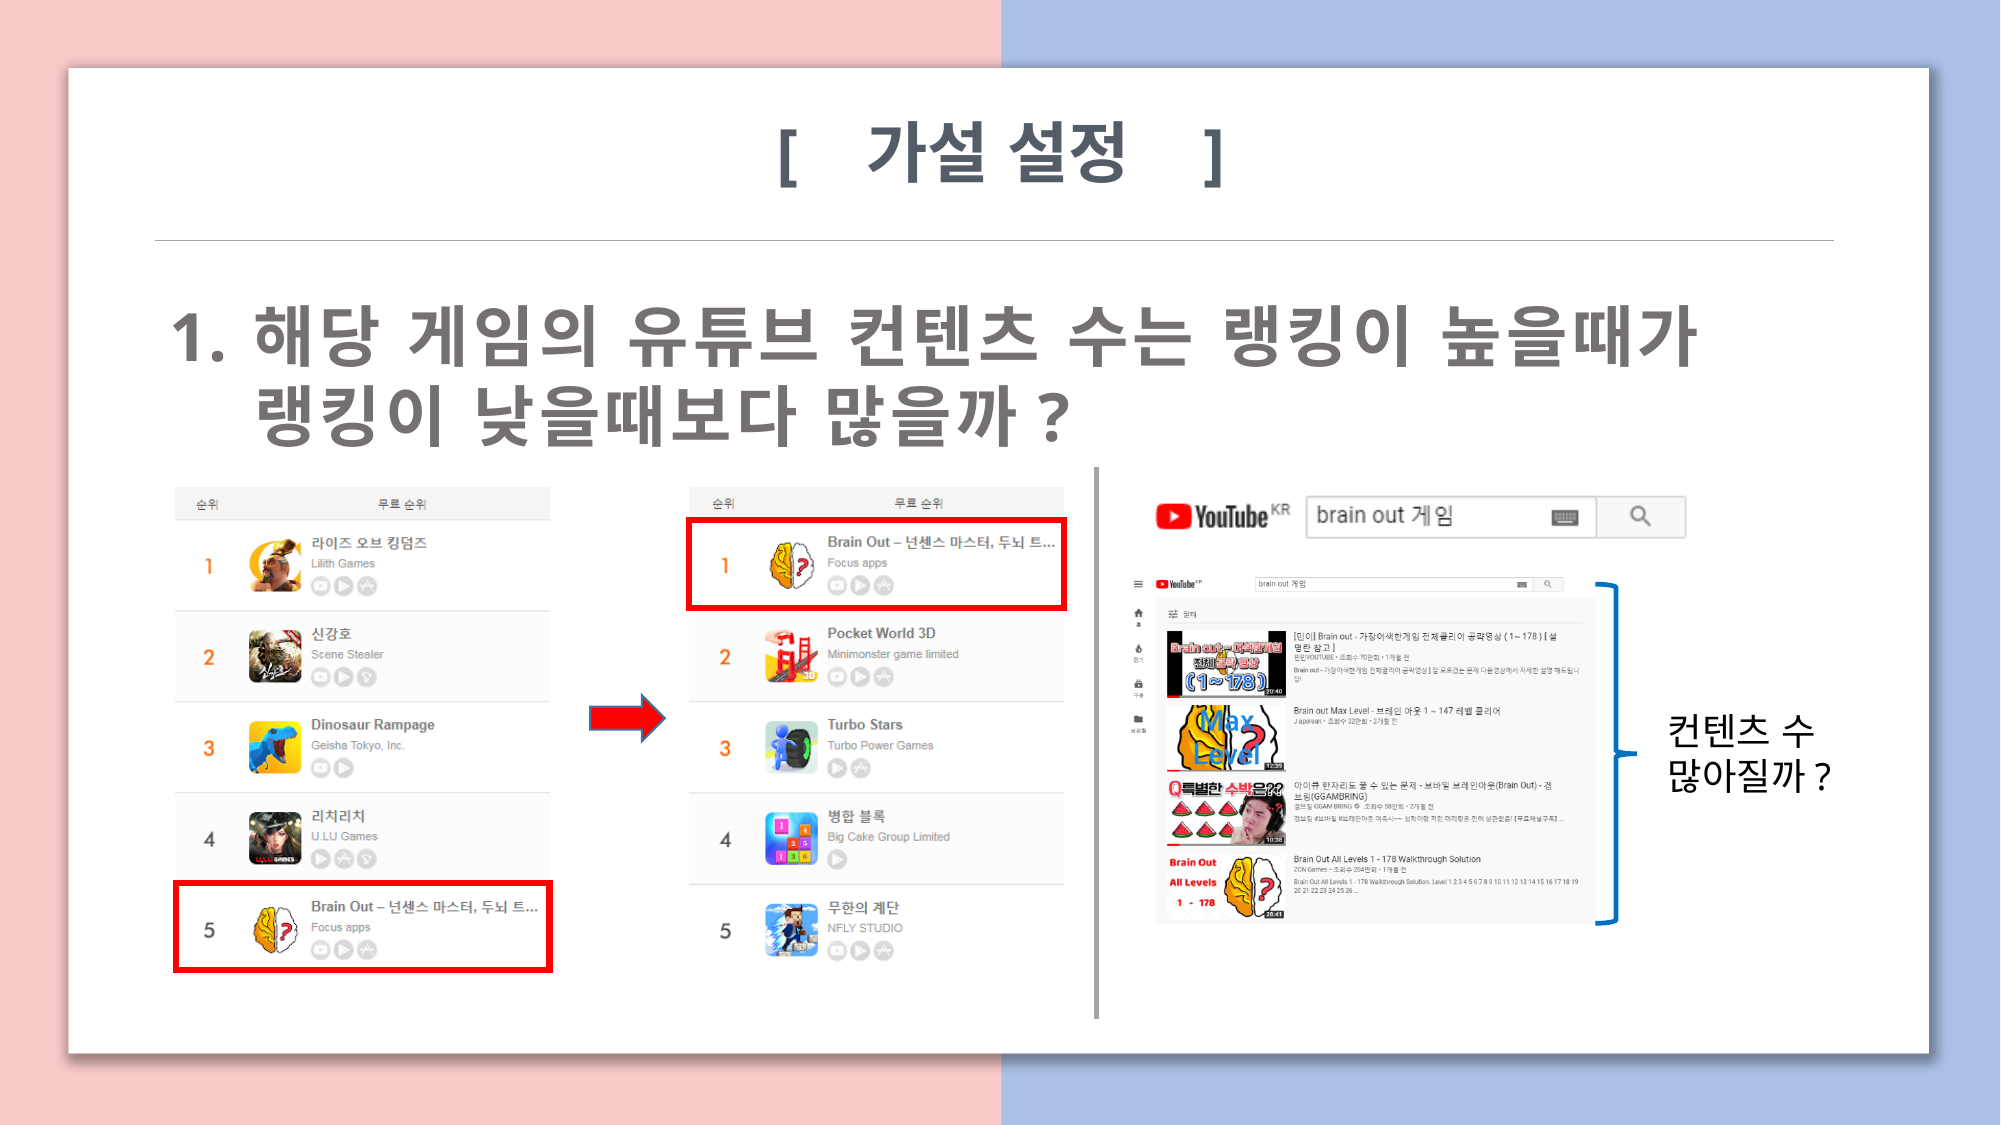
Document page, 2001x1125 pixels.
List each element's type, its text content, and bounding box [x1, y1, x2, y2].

text_box [ 가설 설정 ] [363, 102, 1639, 209]
text_box [589, 692, 667, 744]
picture [0, 0, 2001, 1125]
text_box [1596, 583, 1637, 924]
text_box 컨텐츠 수 많아질까? [1653, 700, 1929, 806]
text_box 해당 게임의 유튜브 컨텐츠 수는 랭킹이 높을때가 랭킹이 낮을때보다 많을까? [154, 286, 1877, 942]
